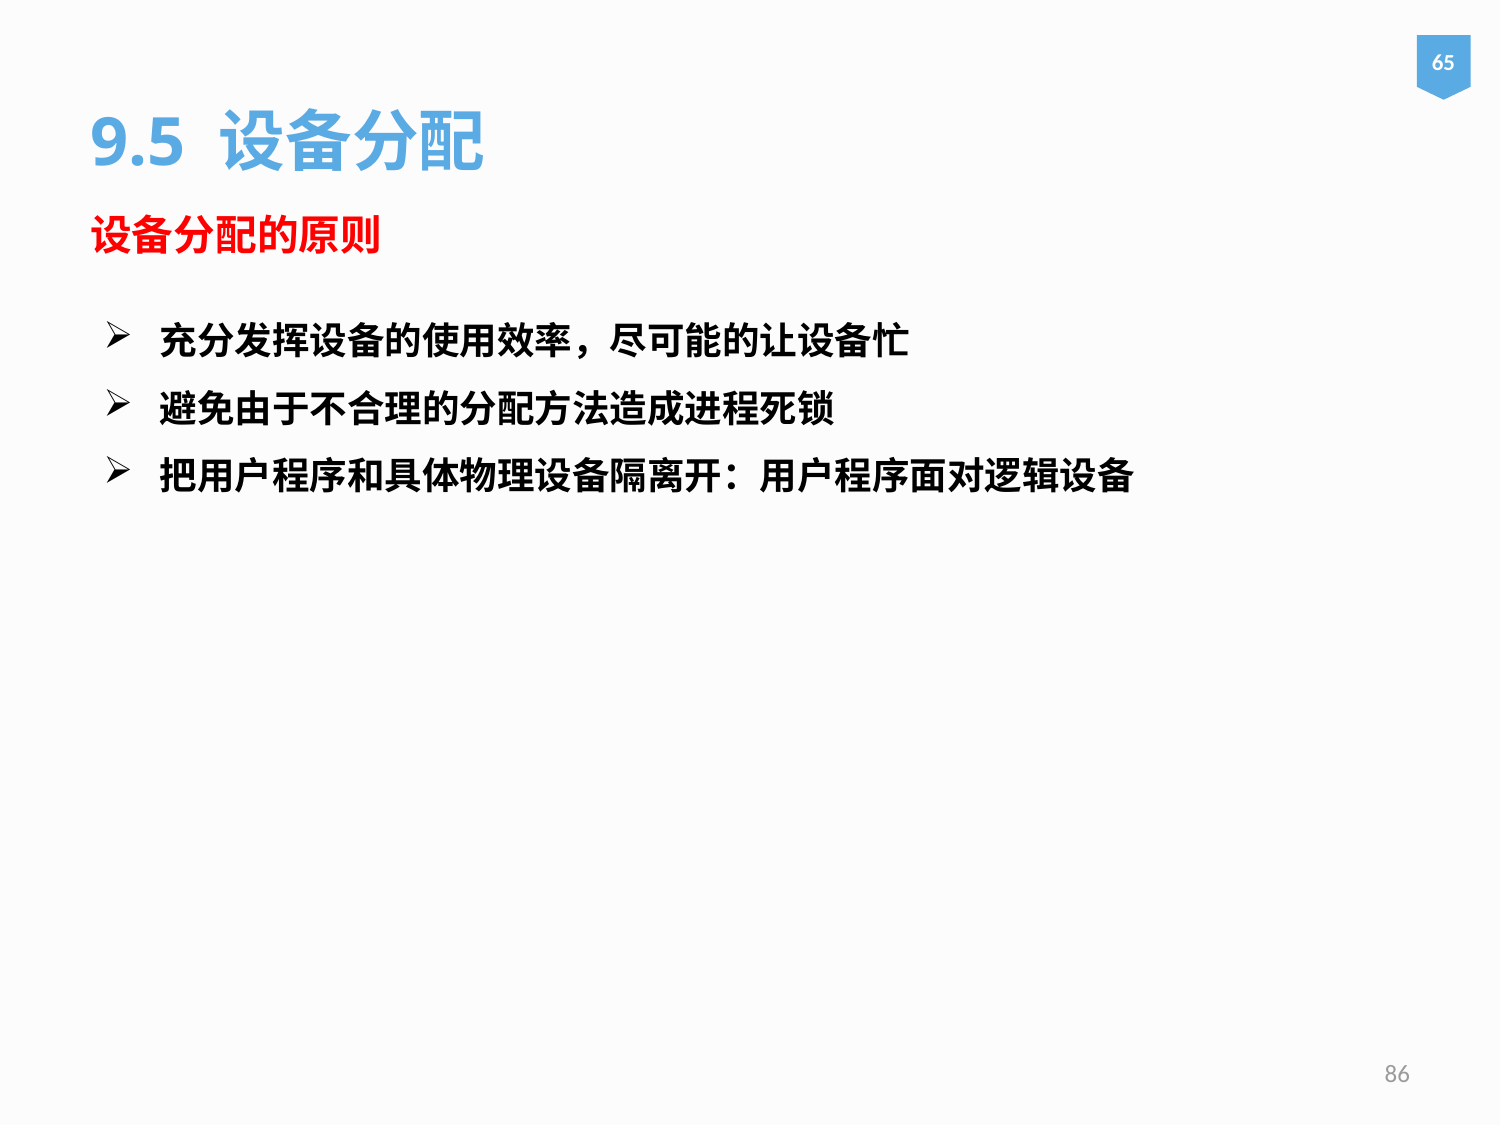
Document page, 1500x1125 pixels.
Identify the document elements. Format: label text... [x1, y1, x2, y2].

text_box 9.5 设备分配 [74, 45, 1425, 233]
slide_number 86 [1074, 1042, 1425, 1103]
text_box 65 [1414, 33, 1473, 102]
text_box 设备分配的原则 [74, 176, 1387, 289]
text_box 充分发挥设备的使用效率，尽可能的让设备忙 避免由于不合理的分配方法造成进程死锁 把用户程序和具体物理设备隔离开：用户程序面对逻辑设备 [88, 287, 1339, 1005]
